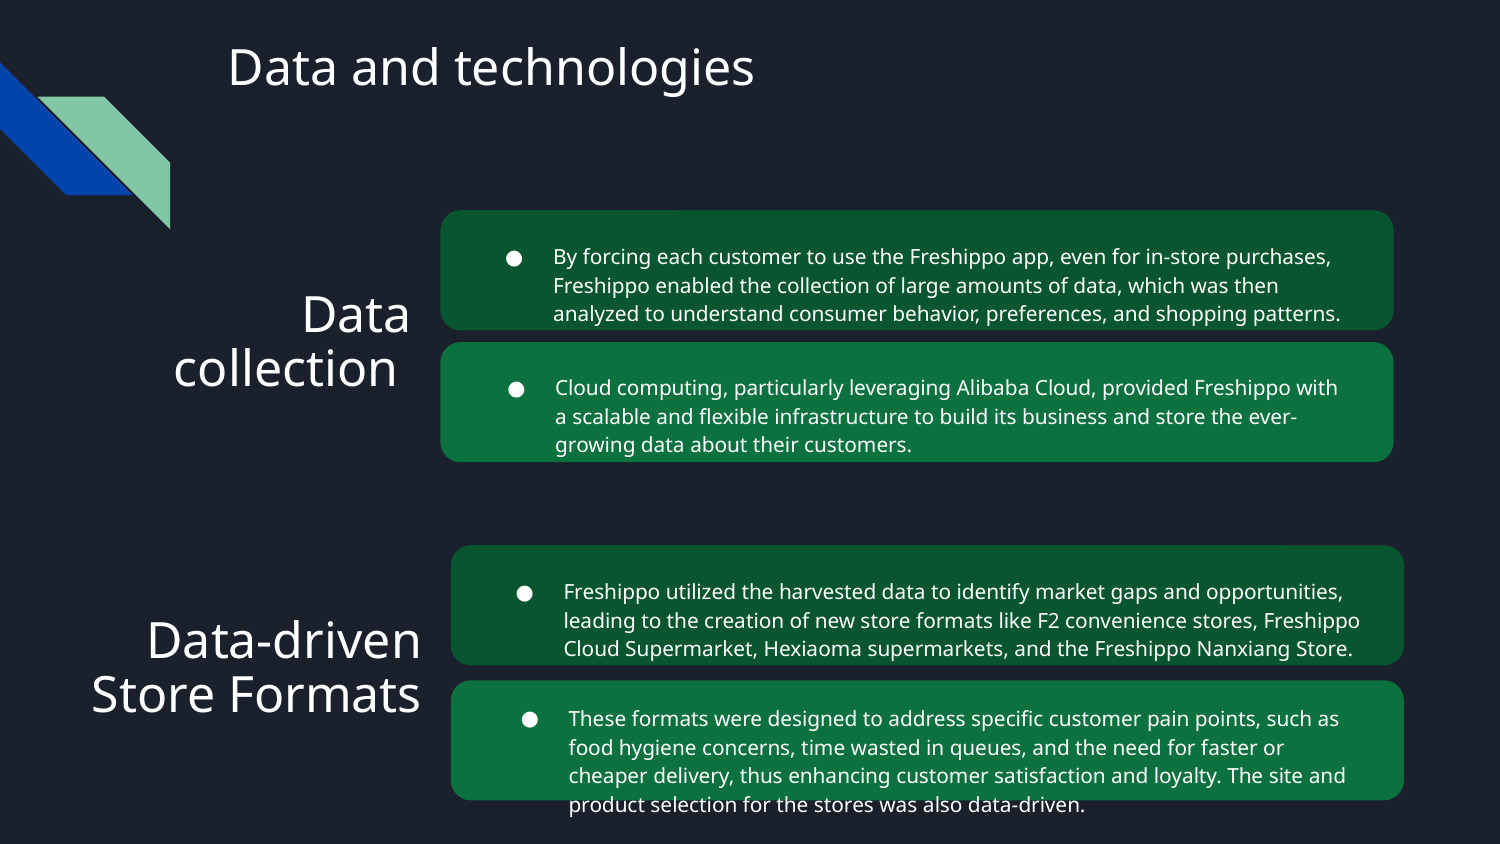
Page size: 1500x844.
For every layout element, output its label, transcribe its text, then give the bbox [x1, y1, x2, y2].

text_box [70, 544, 1405, 722]
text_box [60, 210, 1394, 395]
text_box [450, 680, 1405, 801]
title Data and technologies [212, 20, 1368, 171]
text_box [440, 400, 1394, 463]
